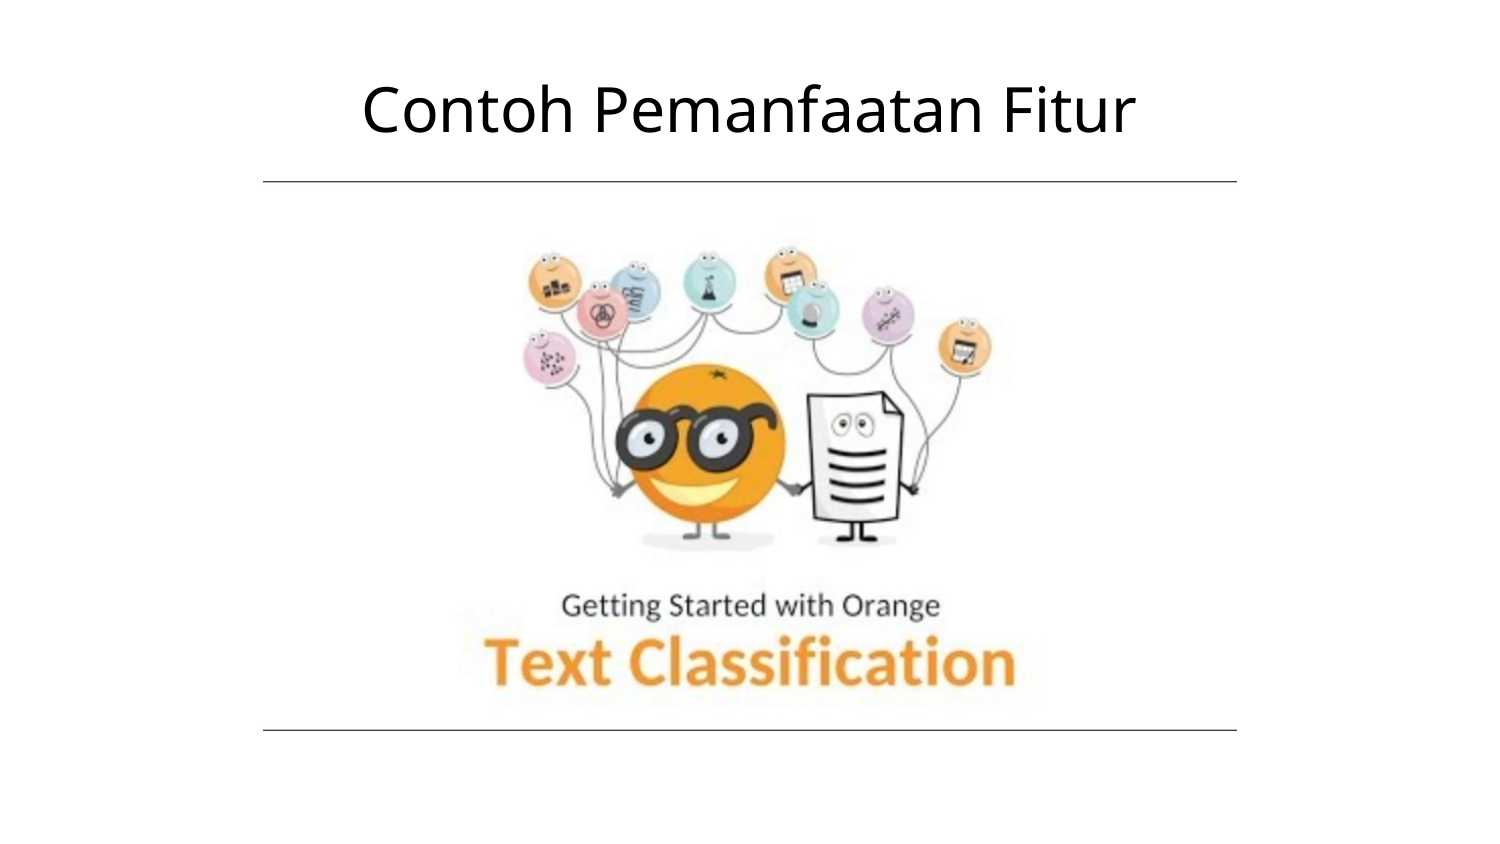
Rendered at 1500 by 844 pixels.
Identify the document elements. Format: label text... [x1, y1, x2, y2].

title Contoh Pemanfaatan Fitur [75, 67, 1425, 147]
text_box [261, 180, 1238, 732]
